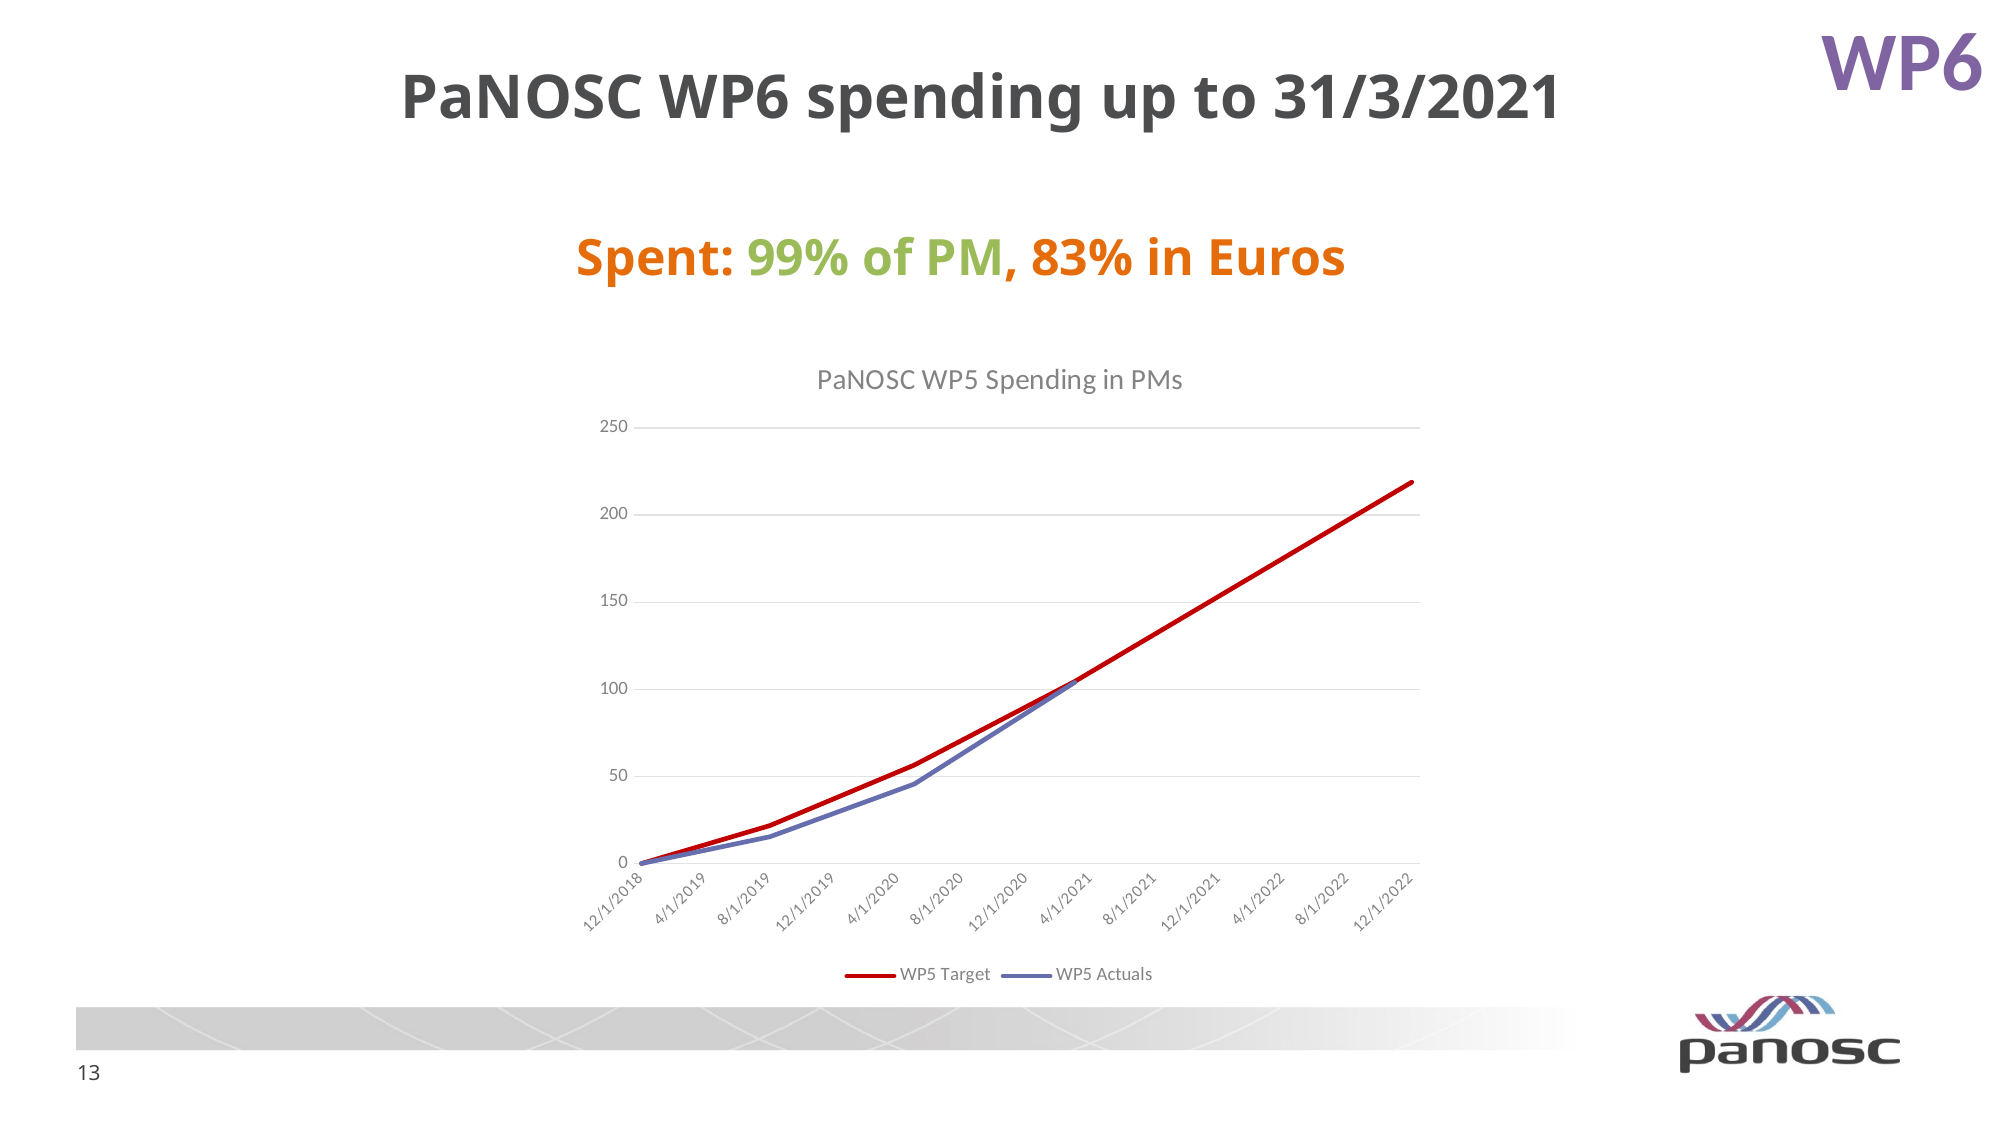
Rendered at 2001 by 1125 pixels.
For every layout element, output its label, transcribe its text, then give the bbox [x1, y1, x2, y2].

chart [562, 337, 1438, 992]
picture [1, 962, 1999, 1125]
text_box WP6 [1807, 0, 1999, 115]
list Spent: 99% of PM, 83% in Euros [576, 225, 1424, 286]
title PaNOSC WP6 spending up to 31/3/2021 [400, 58, 1600, 132]
